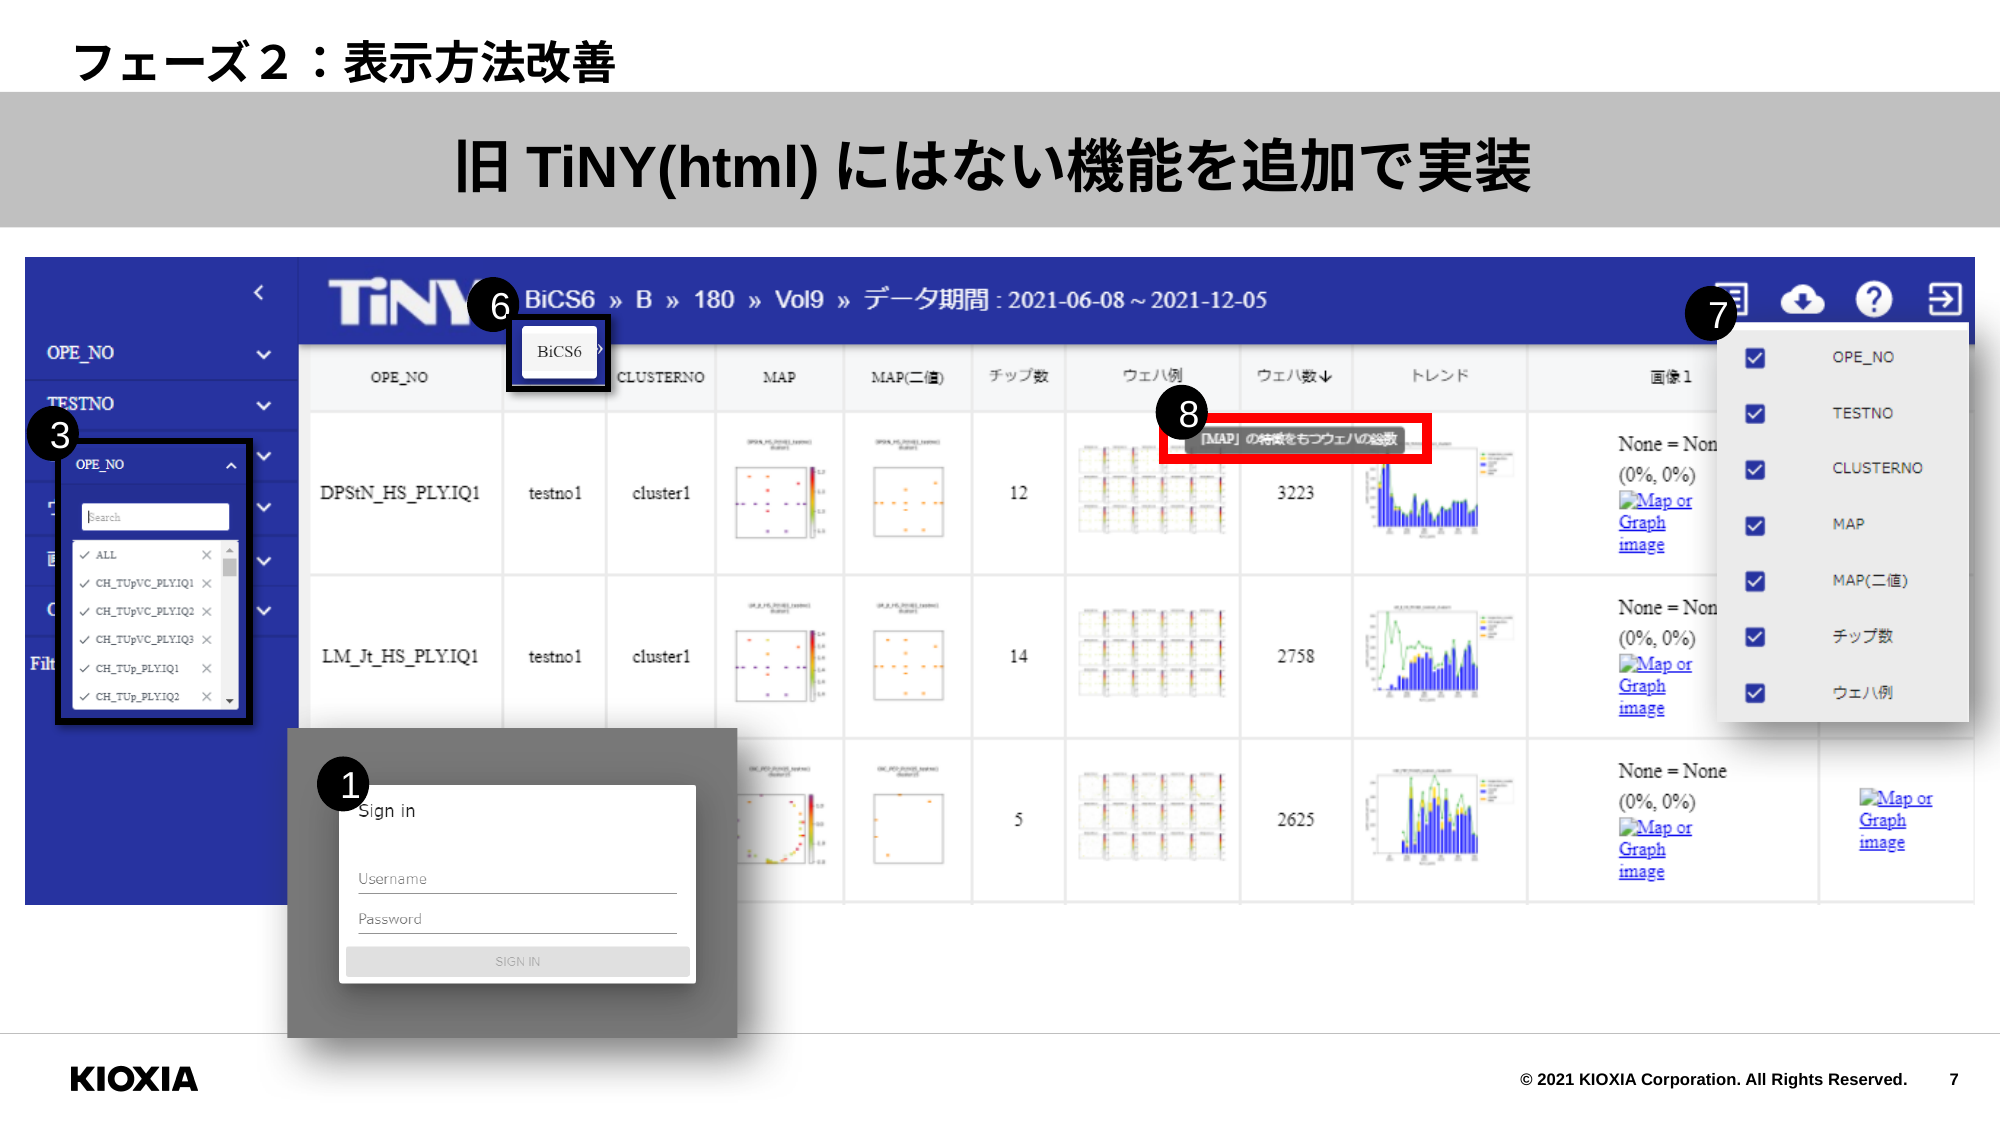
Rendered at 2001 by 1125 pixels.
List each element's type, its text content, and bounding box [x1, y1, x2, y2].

title フェーズ２：表示方法改善 [70, 22, 1930, 91]
picture [25, 257, 1975, 1038]
list 旧TiNY(html)にはない機能を追加で実装 [0, 91, 2000, 228]
picture [0, 1032, 210, 1125]
